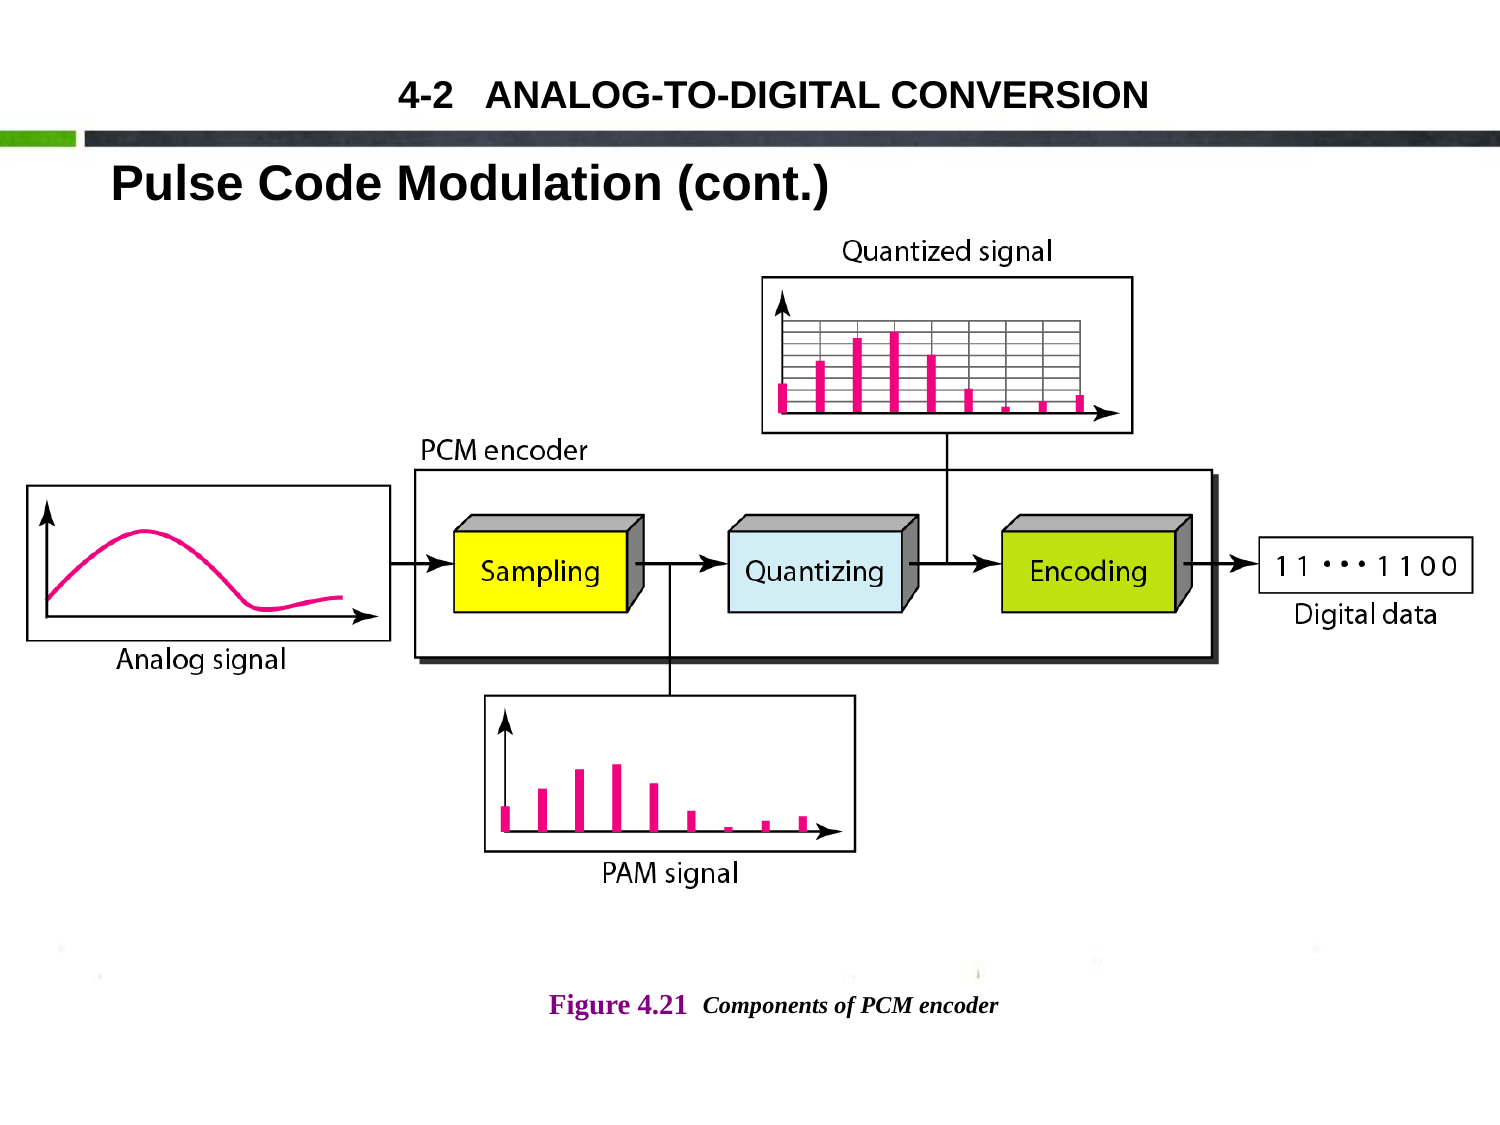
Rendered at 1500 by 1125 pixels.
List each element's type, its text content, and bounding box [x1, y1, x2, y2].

text_box Figure 4.21 Components of PCM encoder [534, 950, 1015, 1028]
text_box 4-2 ANALOG-TO-DIGITAL CONVERSION [383, 24, 1165, 124]
picture [0, 0, 1500, 1125]
text_box Pulse Code Modulation (cont.) [95, 137, 1488, 238]
